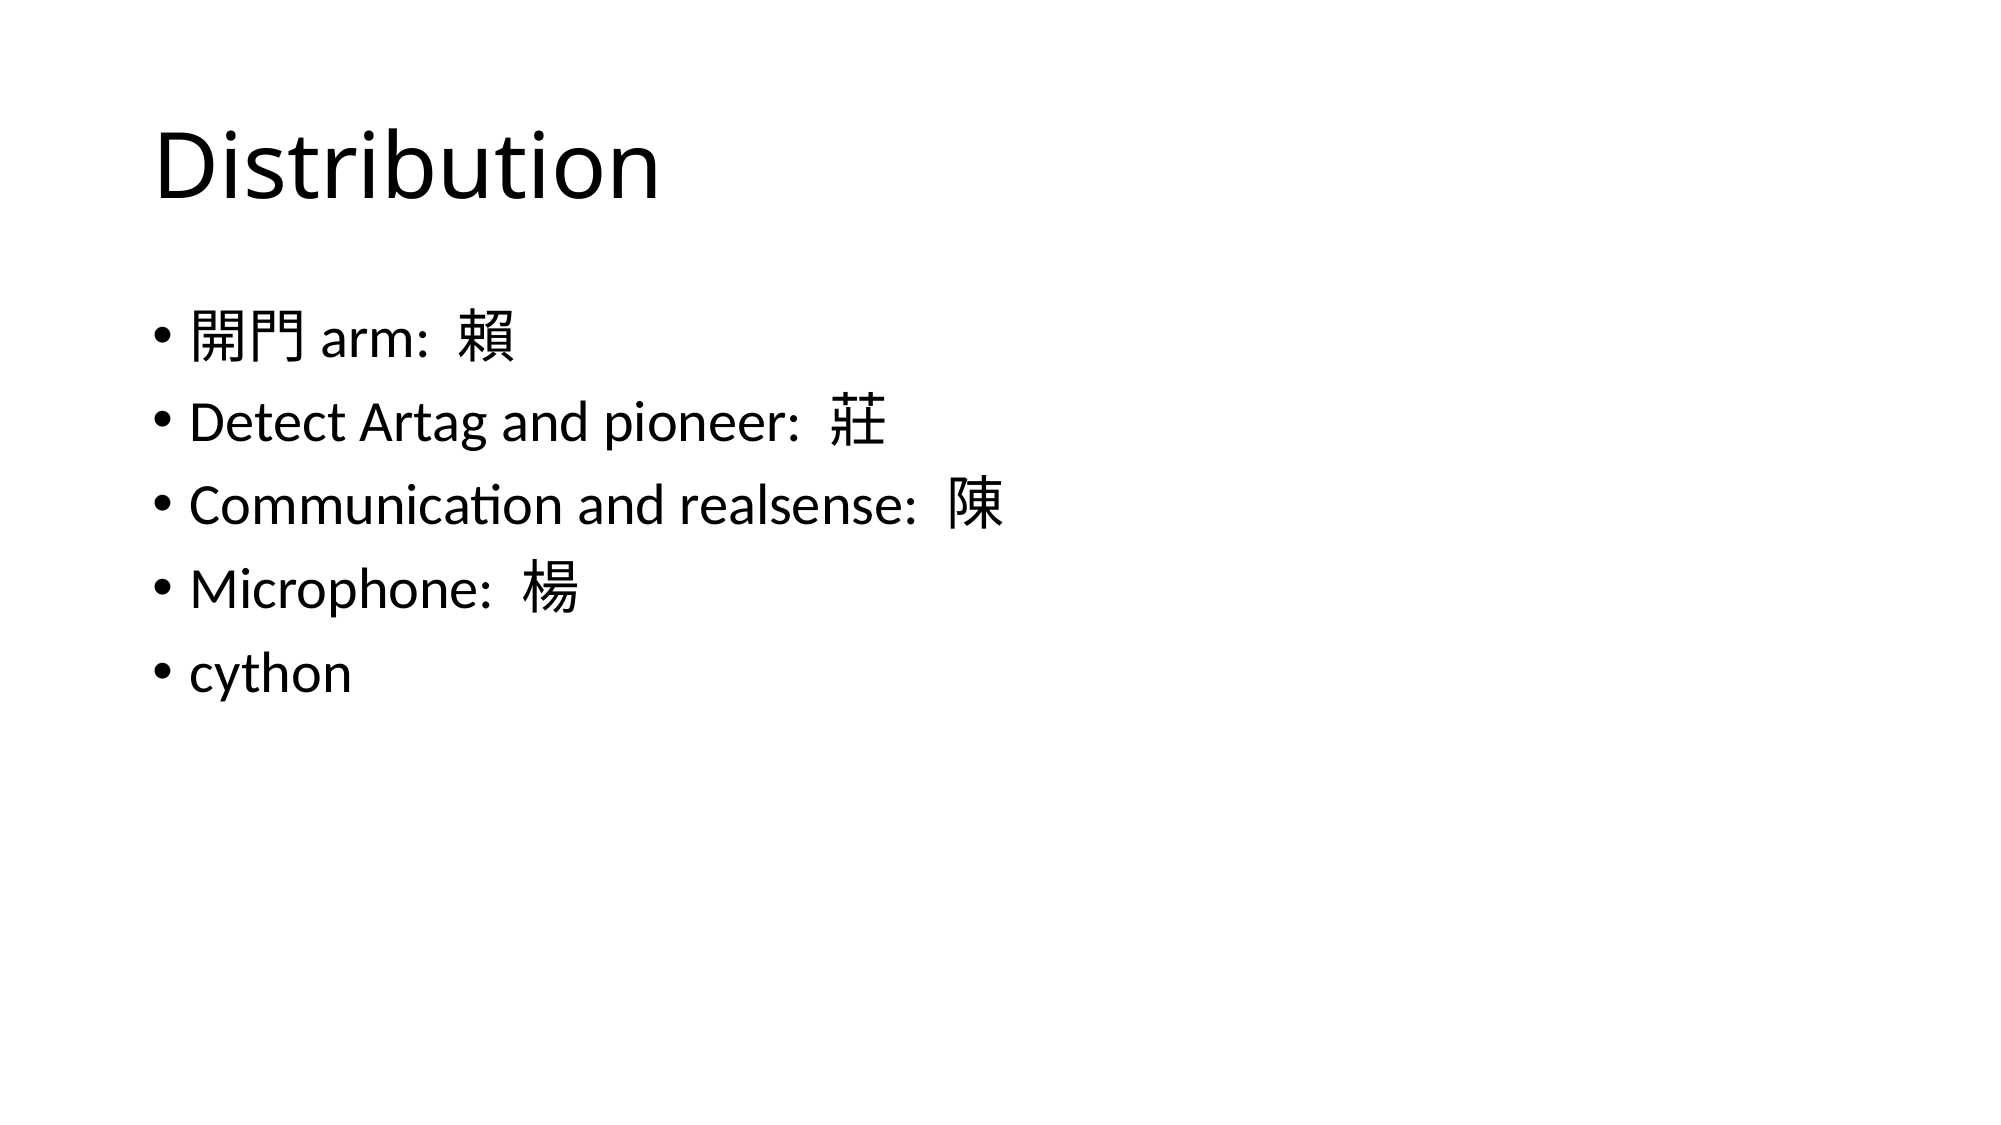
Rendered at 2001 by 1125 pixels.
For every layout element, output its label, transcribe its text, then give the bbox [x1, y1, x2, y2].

title Distribution [137, 59, 1863, 278]
list 開門arm: 賴 Detect Artag and pioneer: 莊 Communication and realsense: 陳 Microphone: 楊 cython [137, 299, 1863, 1014]
